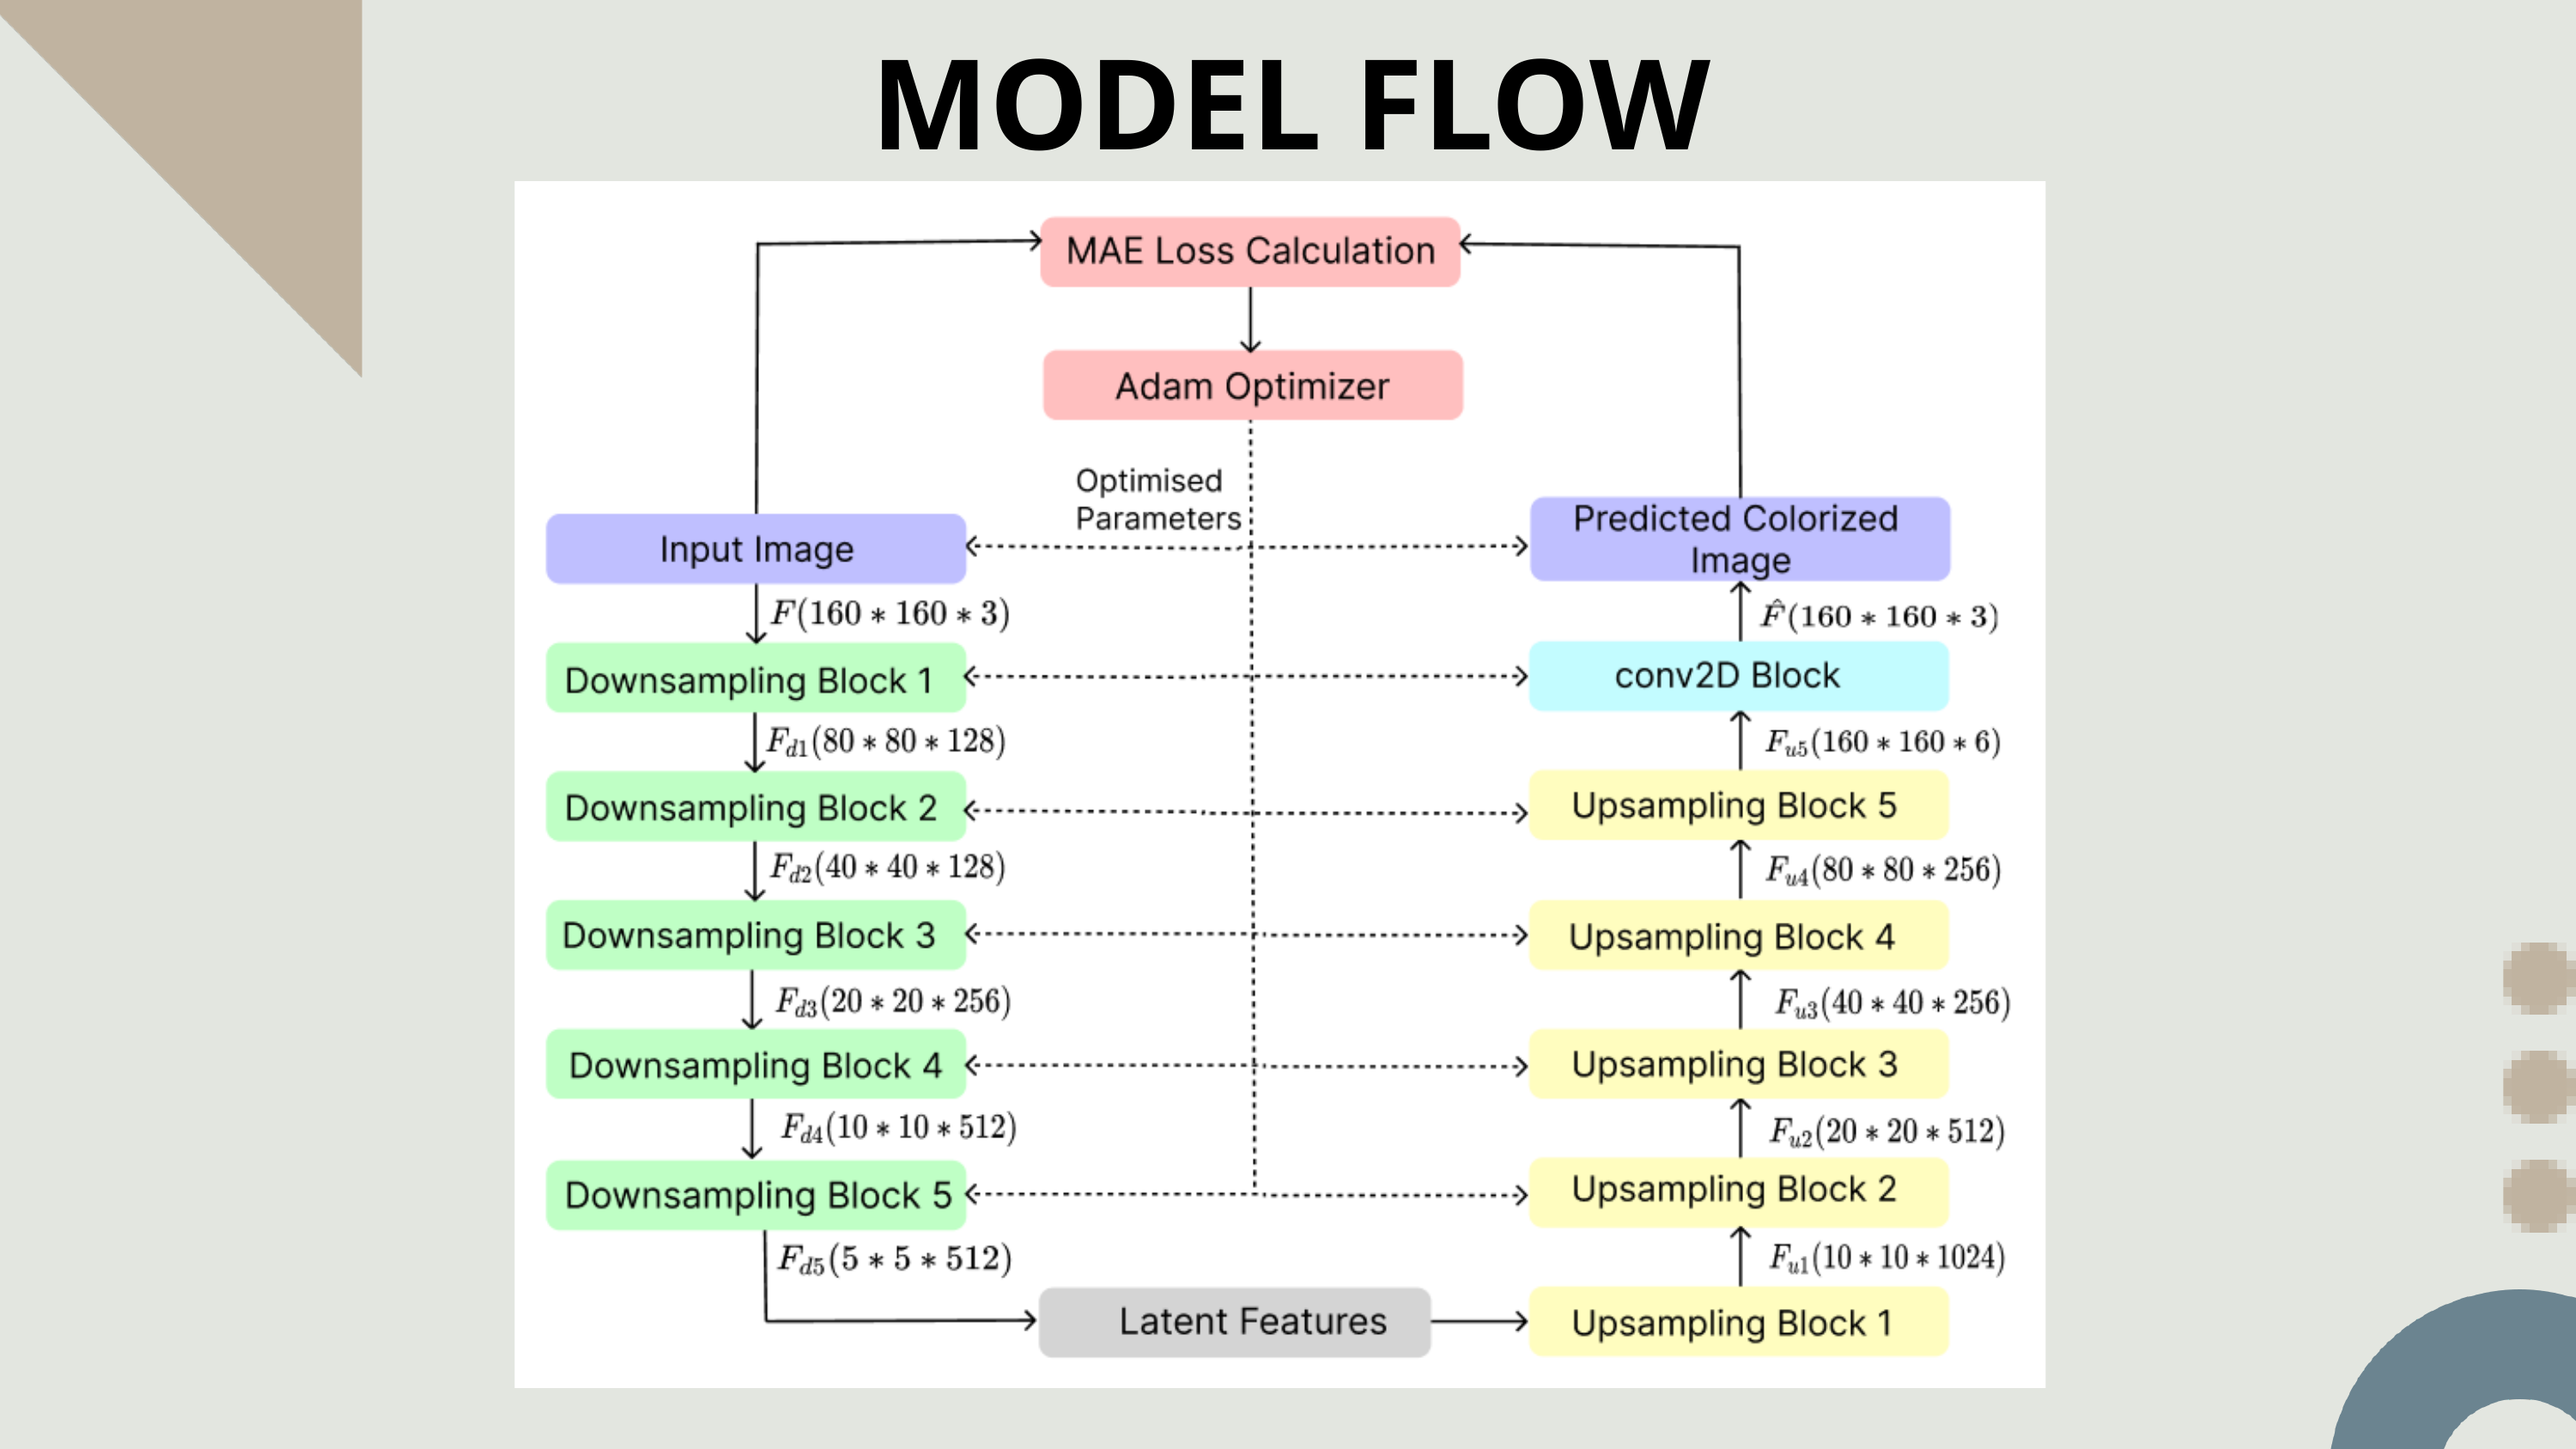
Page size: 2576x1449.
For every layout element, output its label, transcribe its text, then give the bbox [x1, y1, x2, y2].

text_box [2328, 1289, 2576, 1449]
text_box MODEL FLOW [871, 52, 2576, 175]
text_box [0, 0, 362, 378]
text_box [514, 181, 2046, 1388]
text_box [2503, 943, 2576, 1233]
